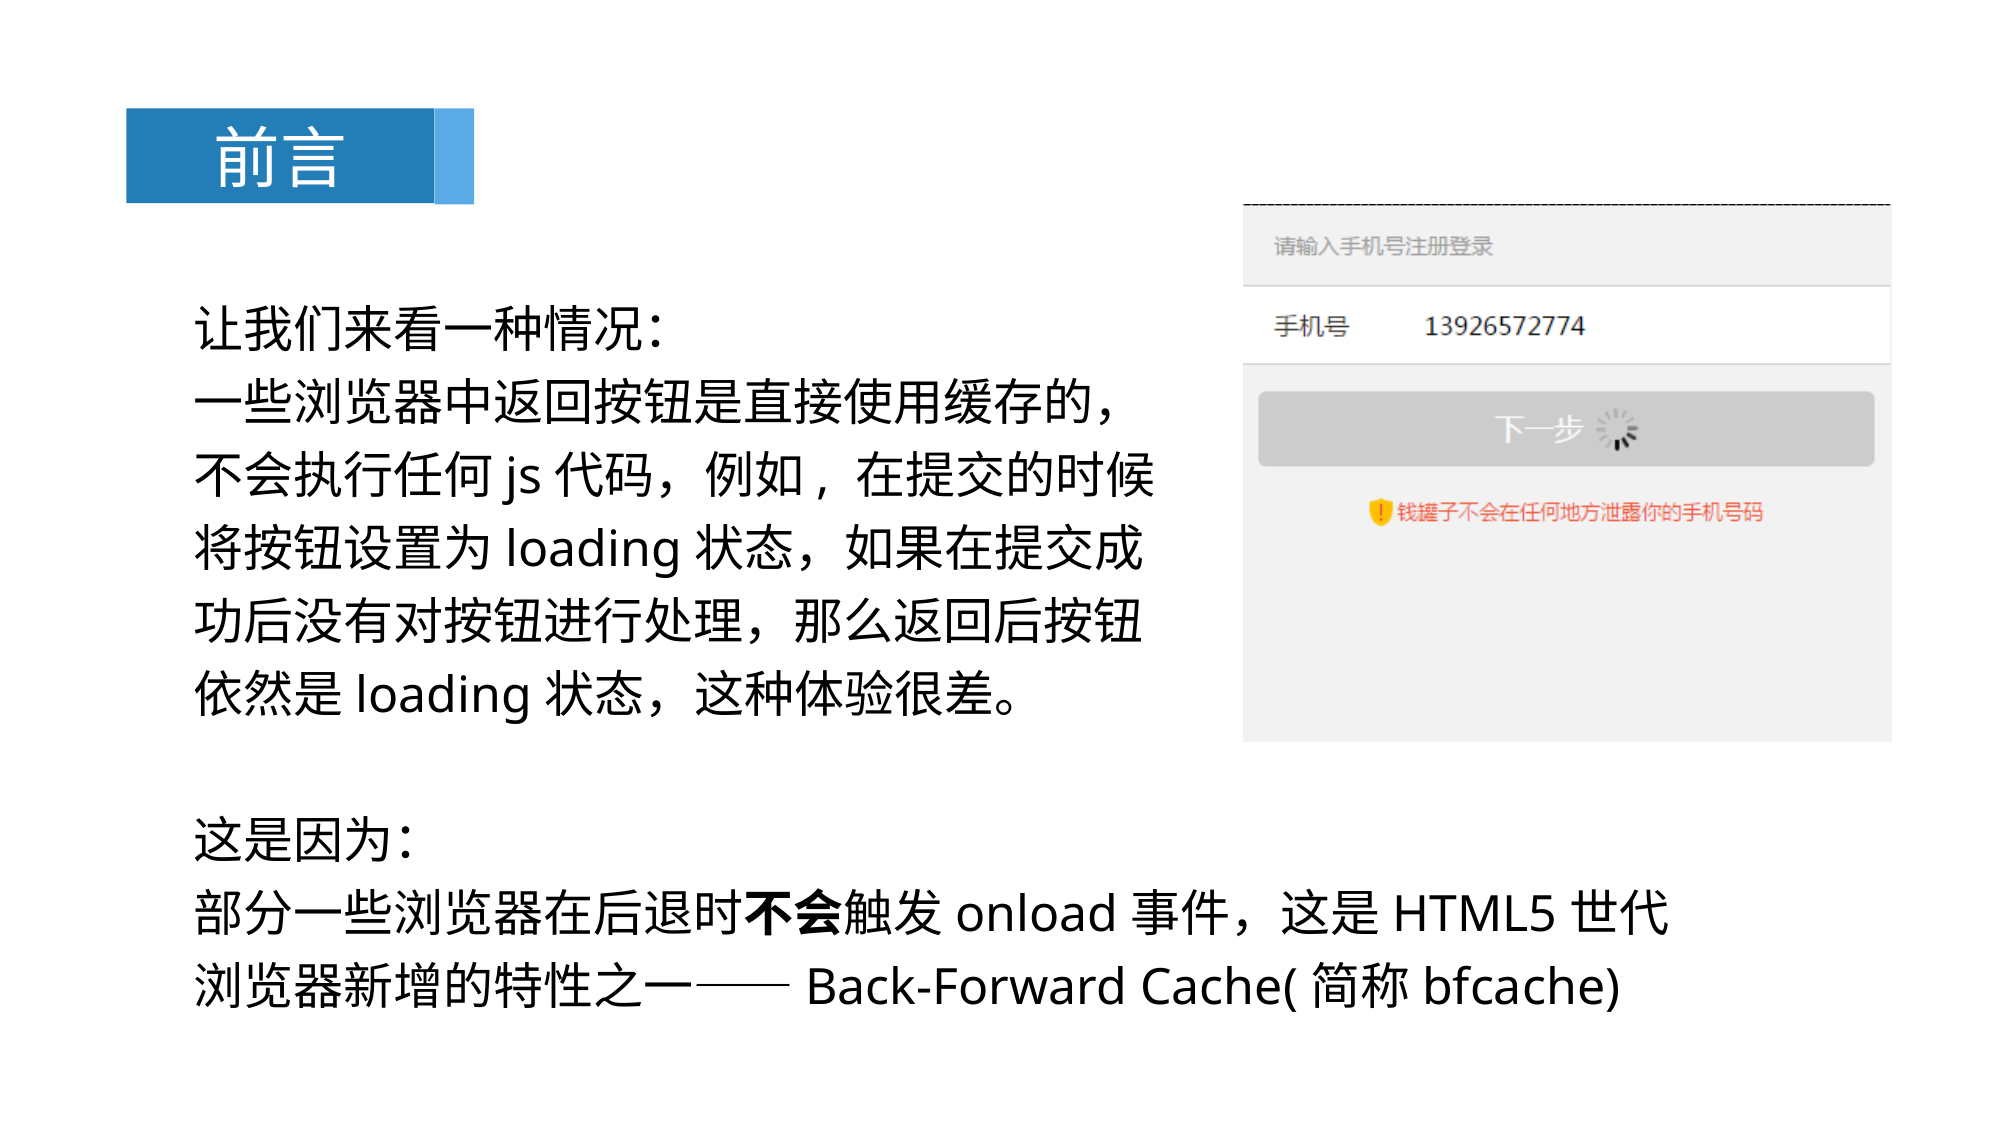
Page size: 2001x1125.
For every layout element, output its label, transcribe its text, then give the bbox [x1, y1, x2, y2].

text_box [433, 107, 475, 205]
text_box 这是因为： 部分一些浏览器在后退时不会触发onload事件，这是HTML5世代浏览器新增的特性之一——Back-Forward Cache(简称bfcache) [178, 788, 1732, 1023]
text_box 前言 [126, 108, 433, 204]
picture [1243, 204, 1892, 742]
text_box 让我们来看一种情况： 一些浏览器中返回按钮是直接使用缓存的，不会执行任何js代码，例如, 在提交的时候将按钮设置为loading状态，如果在提交成功后没有对按钮进行处理，那么返回后按钮依然是loading状态，这种体验很差。 [178, 277, 1192, 730]
